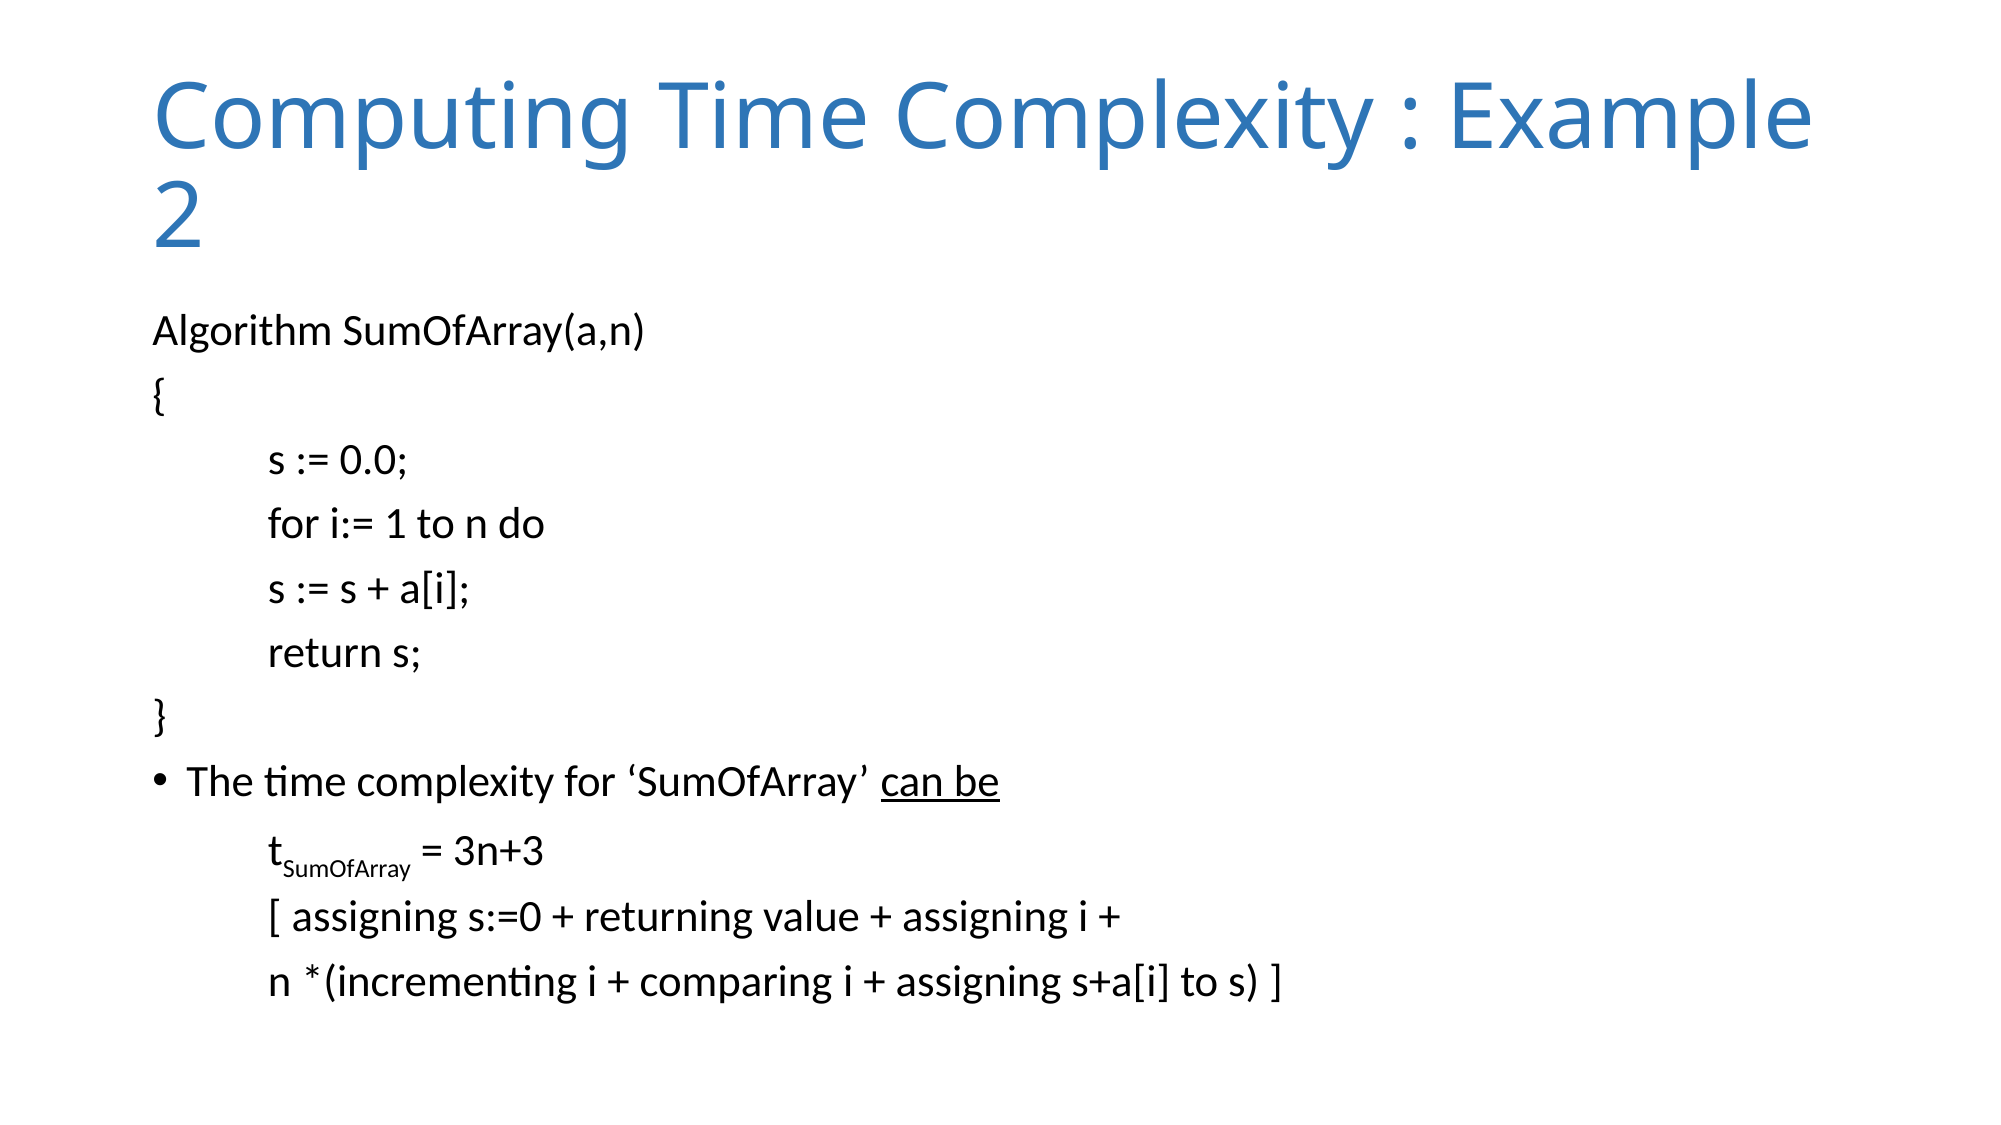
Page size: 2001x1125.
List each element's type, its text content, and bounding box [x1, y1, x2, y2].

list Algorithm SumOfArray(a,n) { s := 0.0; for i:= 1 to n do s := s + a[i]; return s; } The time complexity for ‘SumOfArray’ can be tSumOfArray = 3n+3 [ assigning s:=0 + returning value + assigning i + n *(incrementing i + comparing i + assigning s+a[i] to s) ] [137, 299, 1863, 1014]
title Computing Time Complexity : Example 2 [137, 59, 1863, 278]
